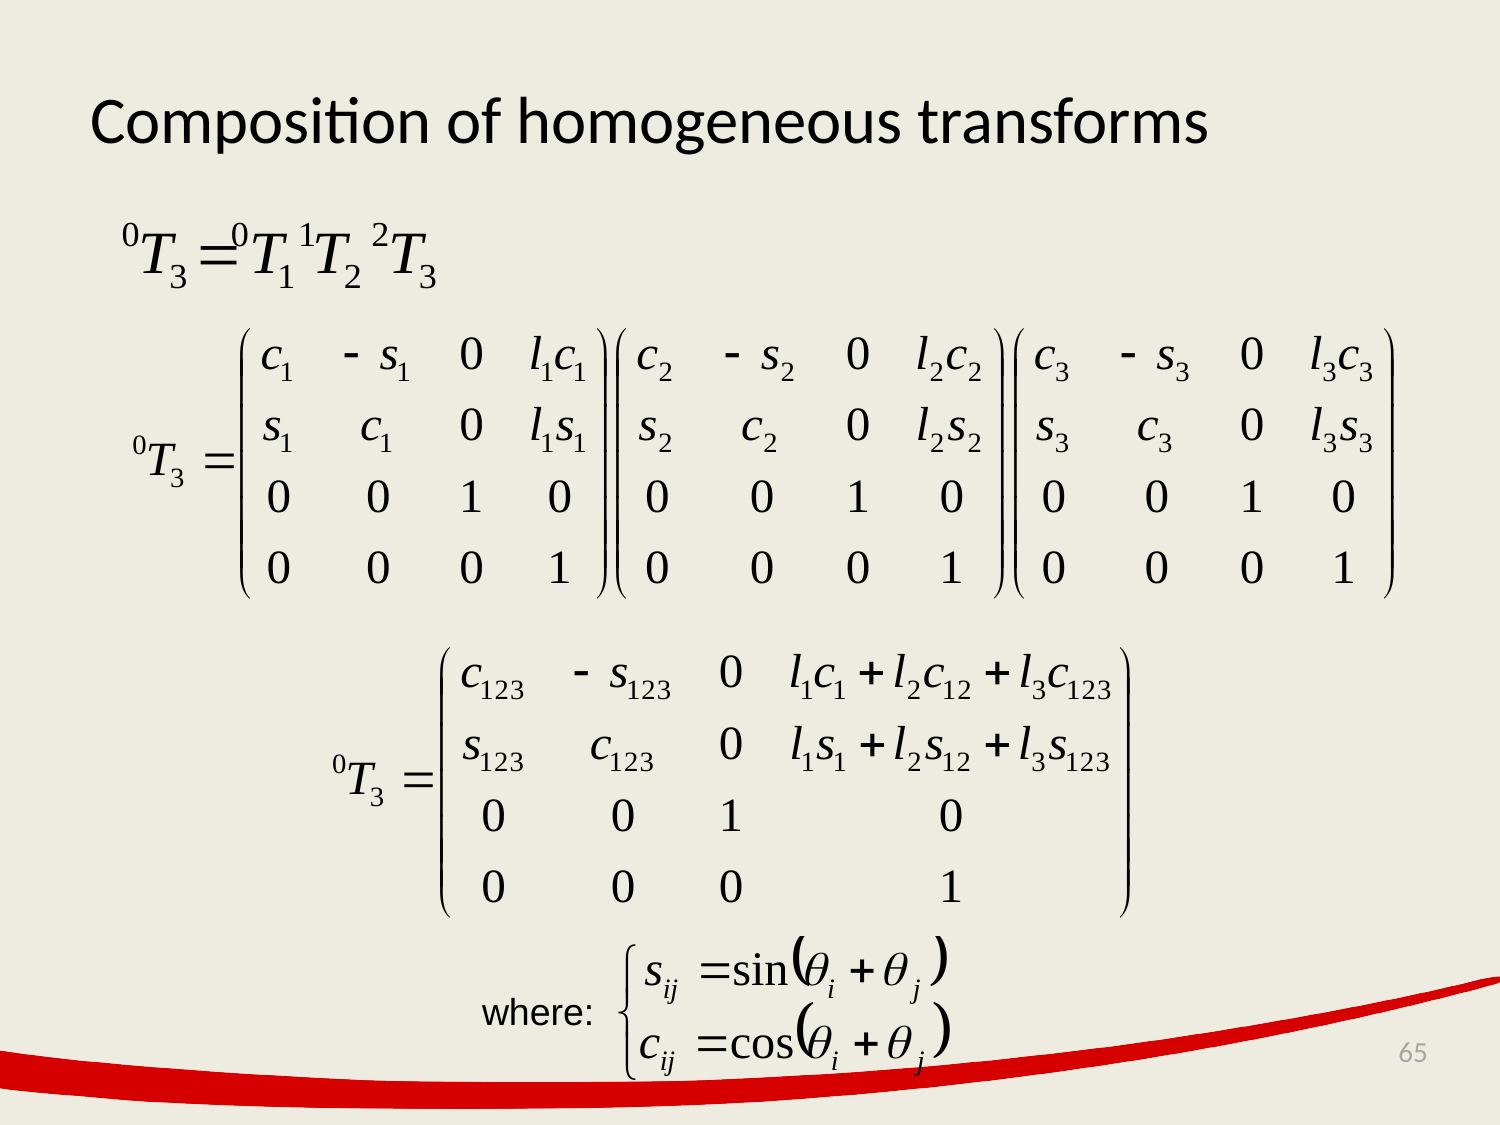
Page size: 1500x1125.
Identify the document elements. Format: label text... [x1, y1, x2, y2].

text_box [74, 45, 1425, 233]
title Composition of homogeneous transforms [75, 45, 1425, 190]
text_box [124, 320, 1410, 608]
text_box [112, 207, 449, 304]
picture [0, 972, 1500, 1109]
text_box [324, 639, 1146, 927]
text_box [608, 935, 951, 1090]
text_box where: [467, 980, 602, 1041]
